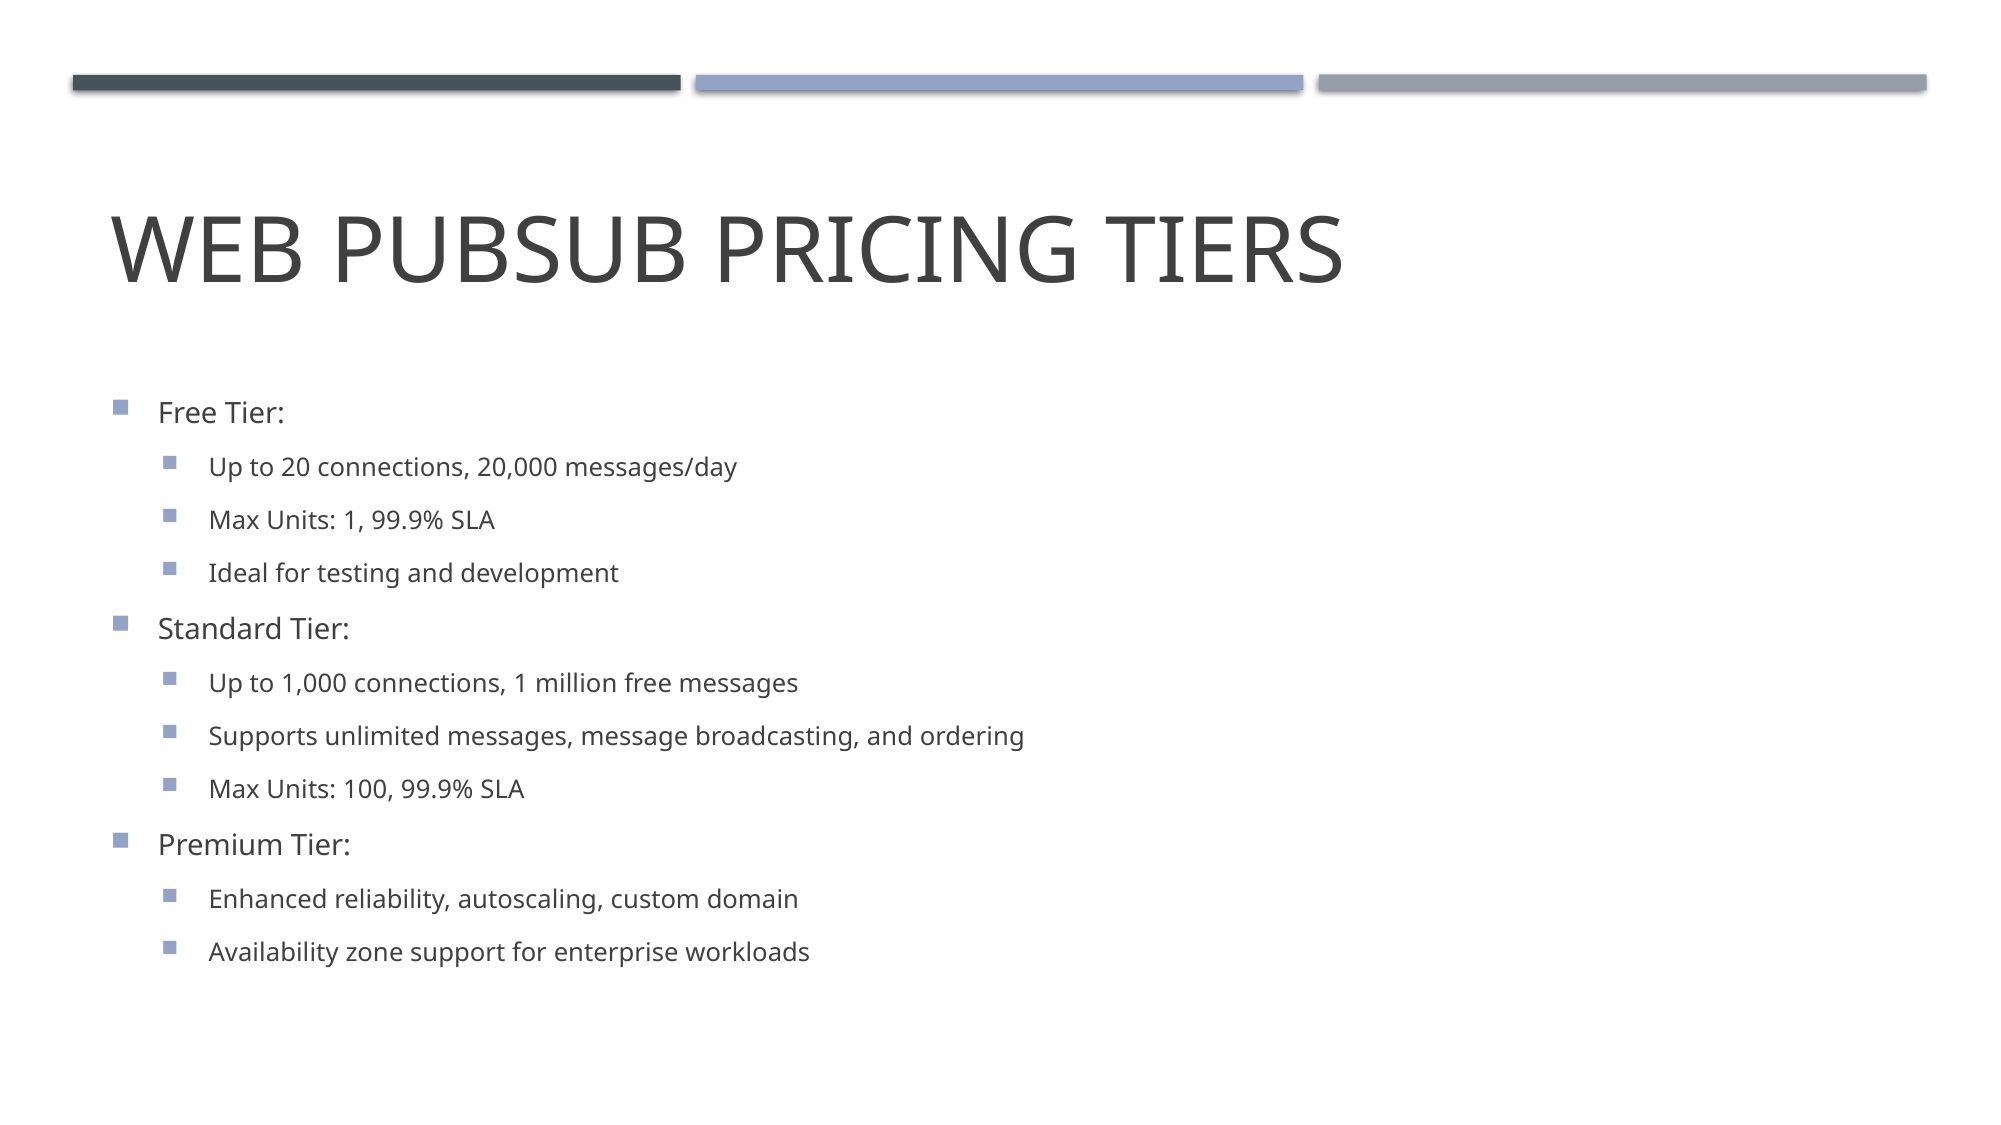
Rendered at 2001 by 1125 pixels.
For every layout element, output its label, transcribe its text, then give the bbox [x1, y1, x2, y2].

list Free Tier: Up to 20 connections, 20,000 messages/day Max Units: 1, 99.9% SLA Ideal for testing and development Standard Tier: Up to 1,000 connections, 1 million free messages Supports unlimited messages, message broadcasting, and ordering Max Units: 100, 99.9% SLA Premium Tier: Enhanced reliability, autoscaling, custom domain Availability zone support for enterprise workloads [95, 383, 1905, 981]
title Web PubSub Pricing Tiers [95, 115, 1905, 311]
